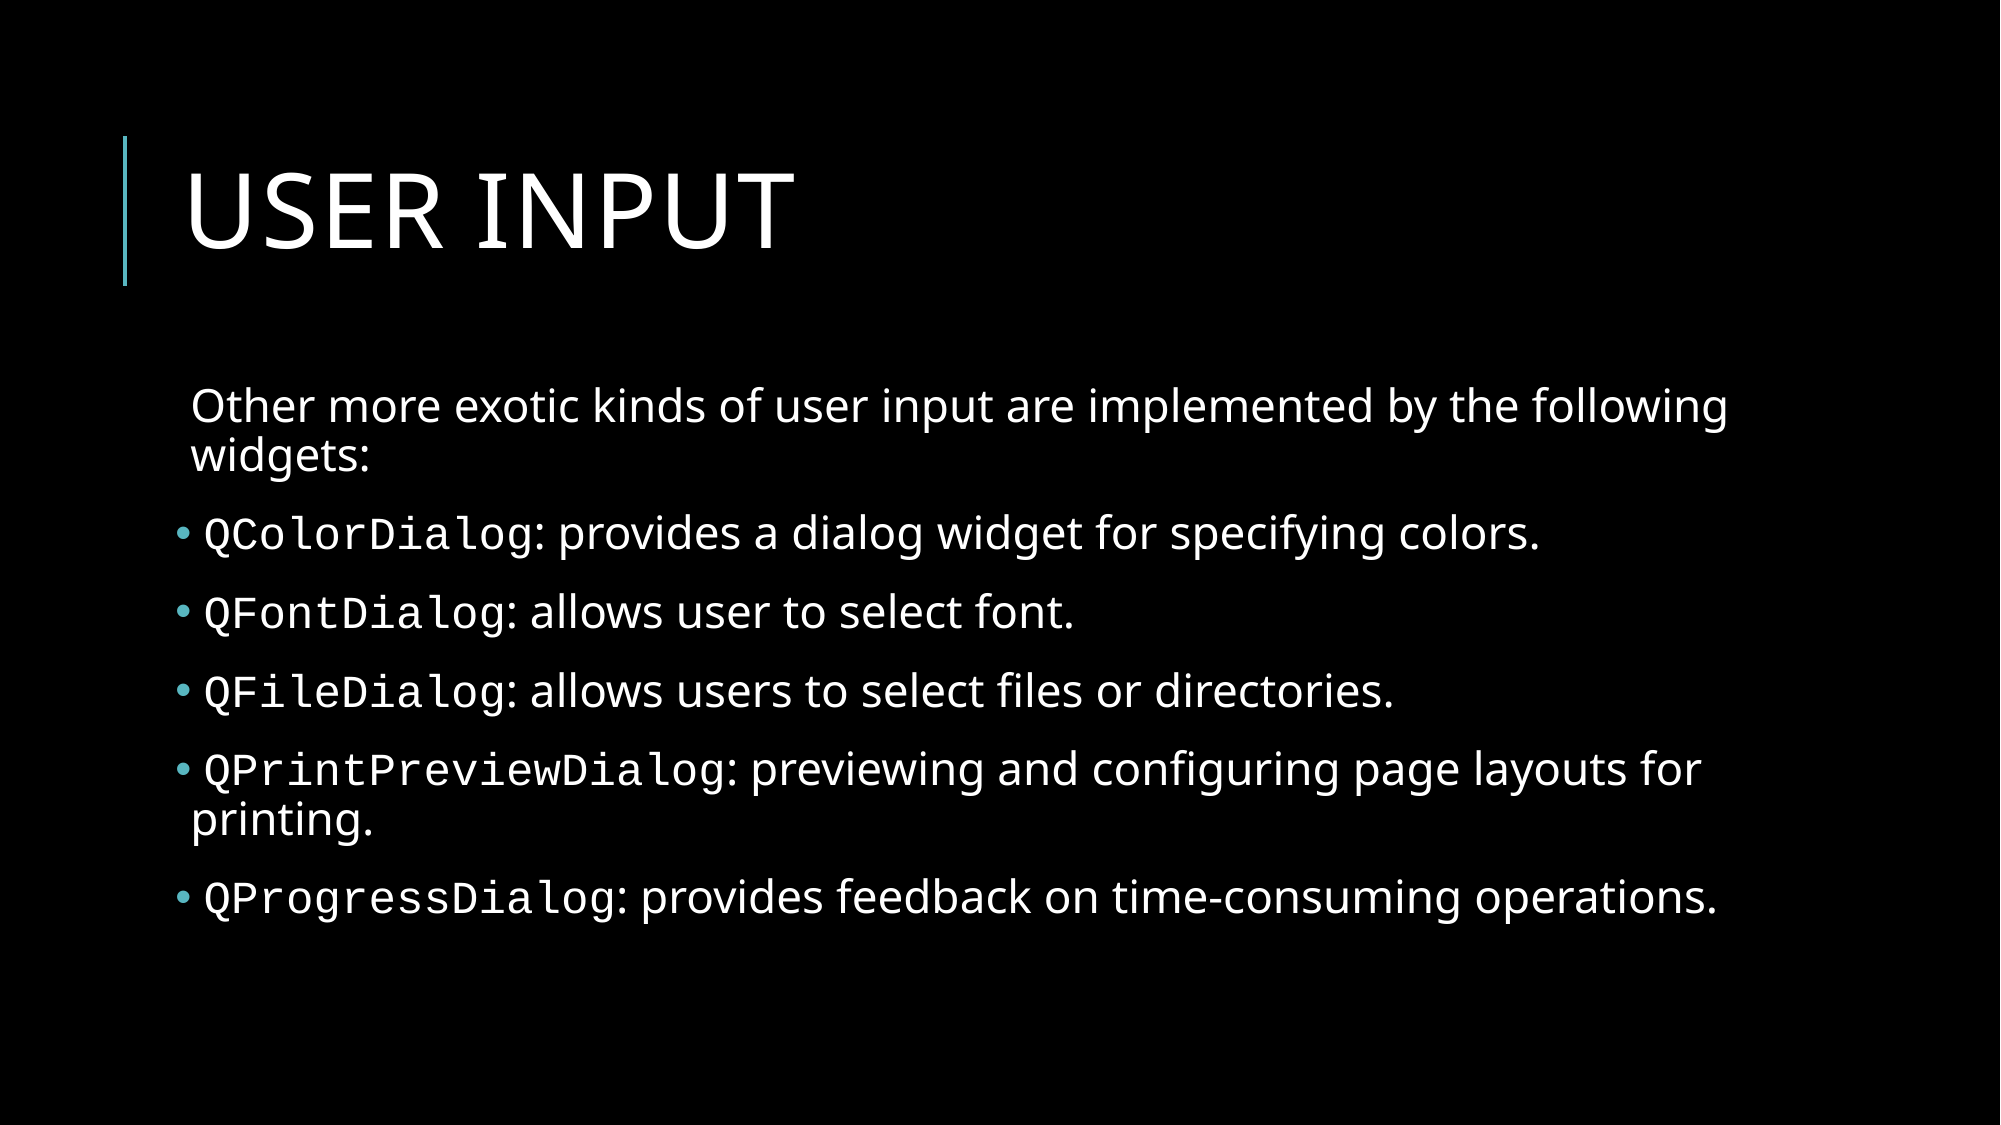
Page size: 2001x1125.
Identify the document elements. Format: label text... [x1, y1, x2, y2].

list Other more exotic kinds of user input are implemented by the following widgets: QColorDialog: provides a dialog widget for specifying colors. QFontDialog: allows user to select font. QFileDialog: allows users to select files or directories. QPrintPreviewDialog: previewing and configuring page layouts for printing. QProgressDialog: provides feedback on time-consuming operations. [168, 375, 1763, 1035]
title User input [168, 96, 1763, 342]
